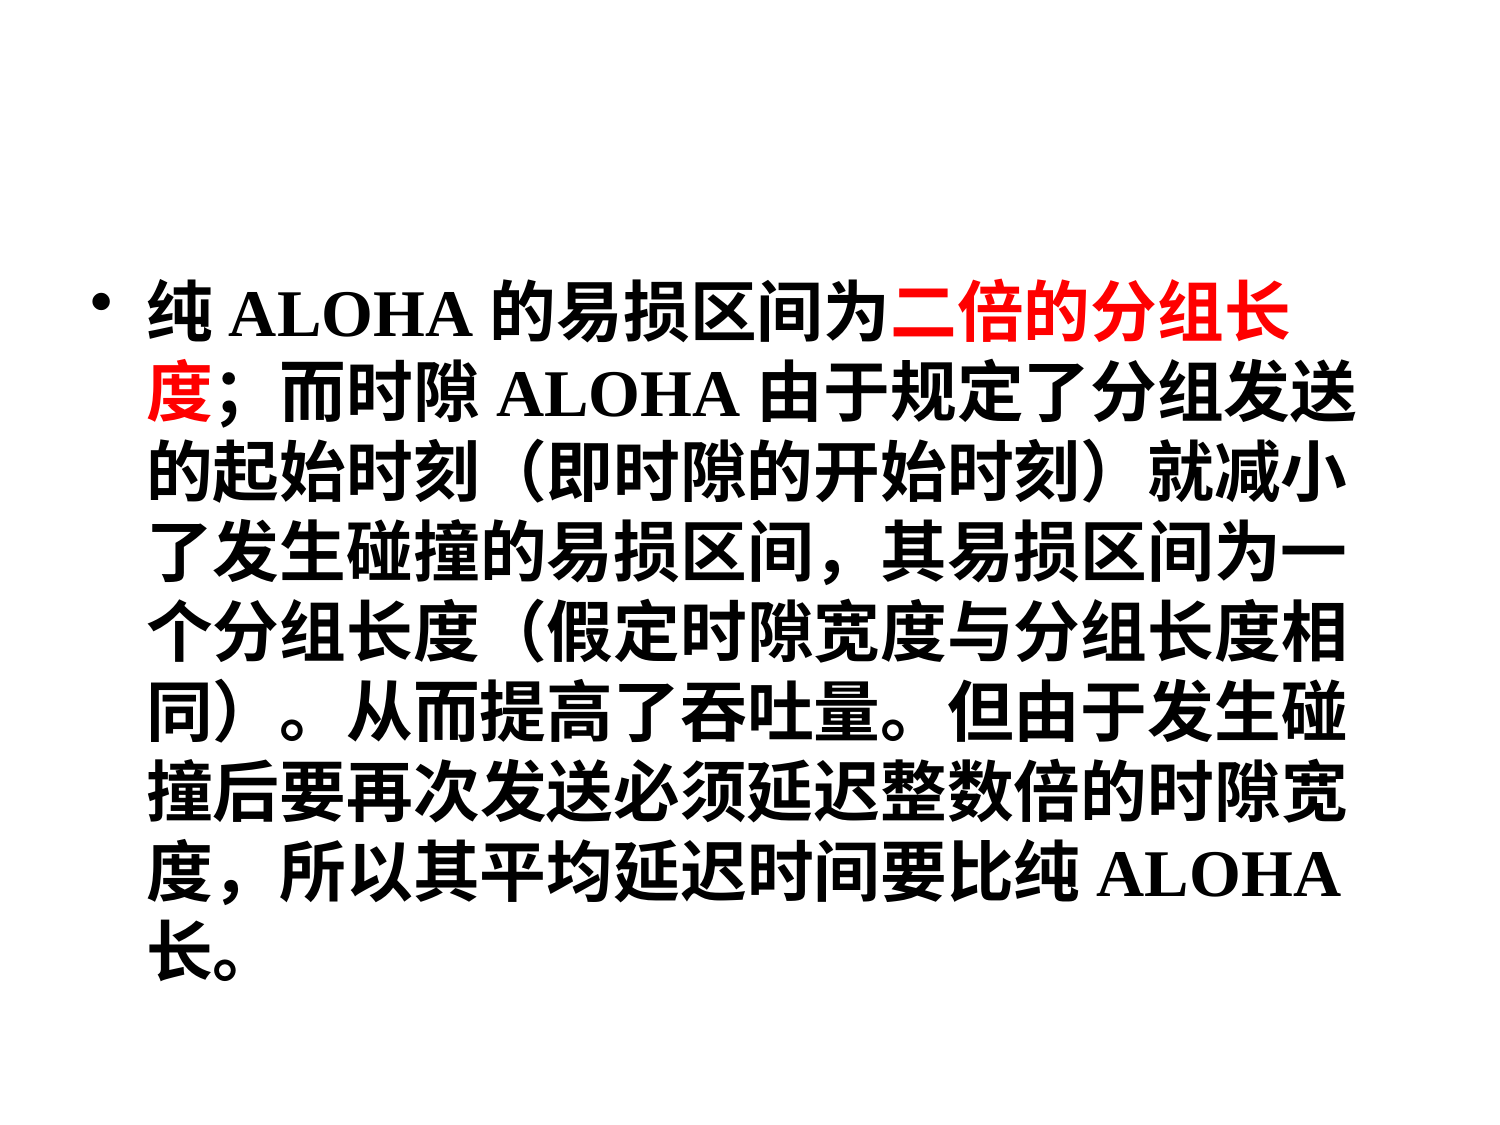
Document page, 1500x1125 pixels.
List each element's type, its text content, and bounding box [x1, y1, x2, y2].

list 纯ALOHA的易损区间为二倍的分组长度；而时隙ALOHA由于规定了分组发送的起始时刻（即时隙的开始时刻）就减小了发生碰撞的易损区间，其易损区间为一个分组长度（假定时隙宽度与分组长度相同）。从而提高了吞吐量。但由于发生碰撞后要再次发送必须延迟整数倍的时隙宽度，所以其平均延迟时间要比纯ALOHA长。 [74, 262, 1426, 1006]
